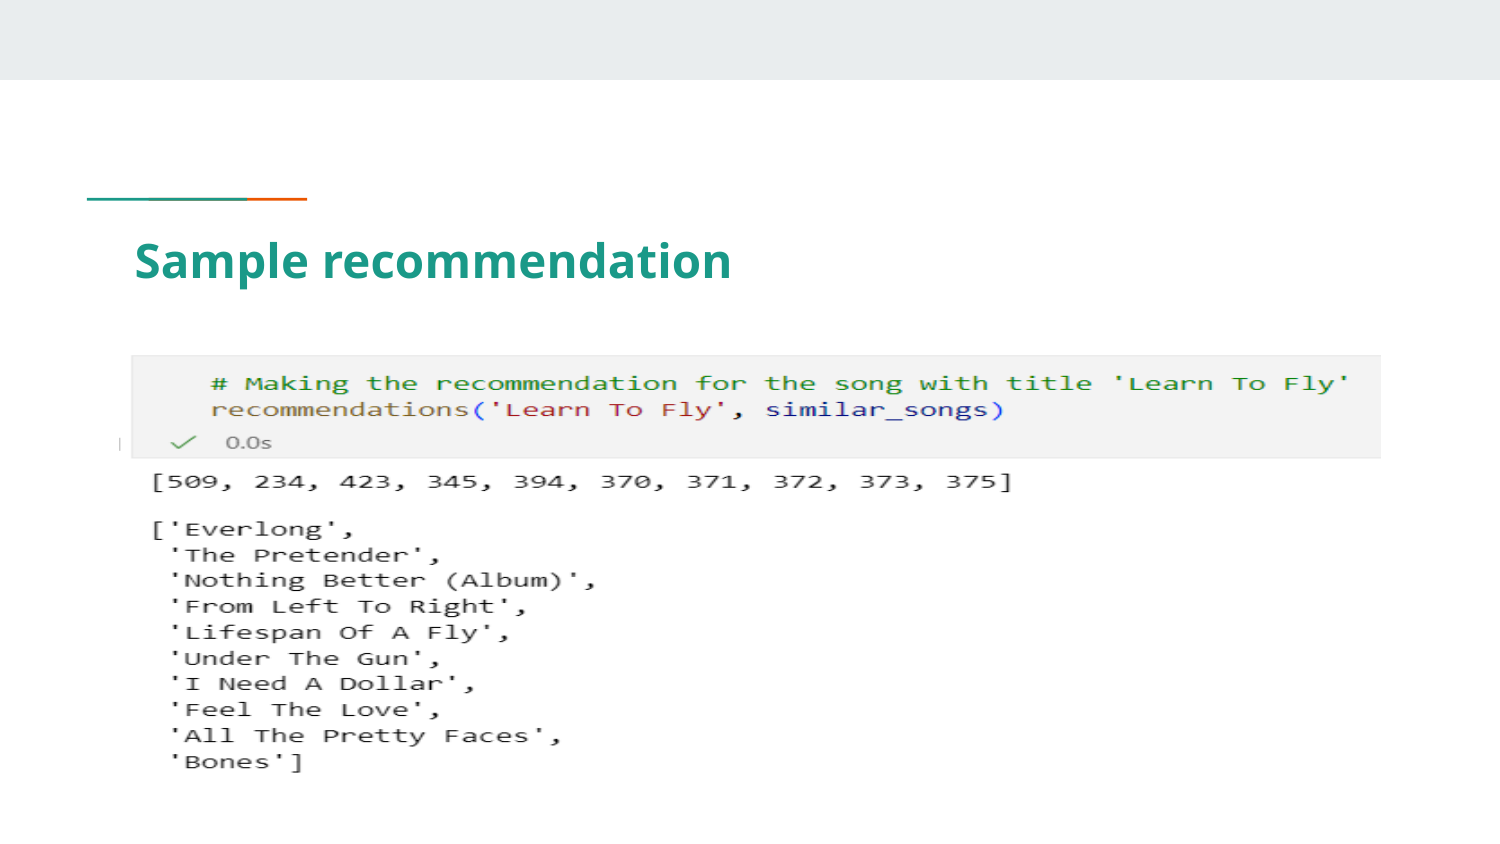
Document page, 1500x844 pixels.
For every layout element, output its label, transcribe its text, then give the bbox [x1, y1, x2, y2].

picture [119, 340, 1382, 791]
title Sample recommendation [119, 216, 1381, 305]
